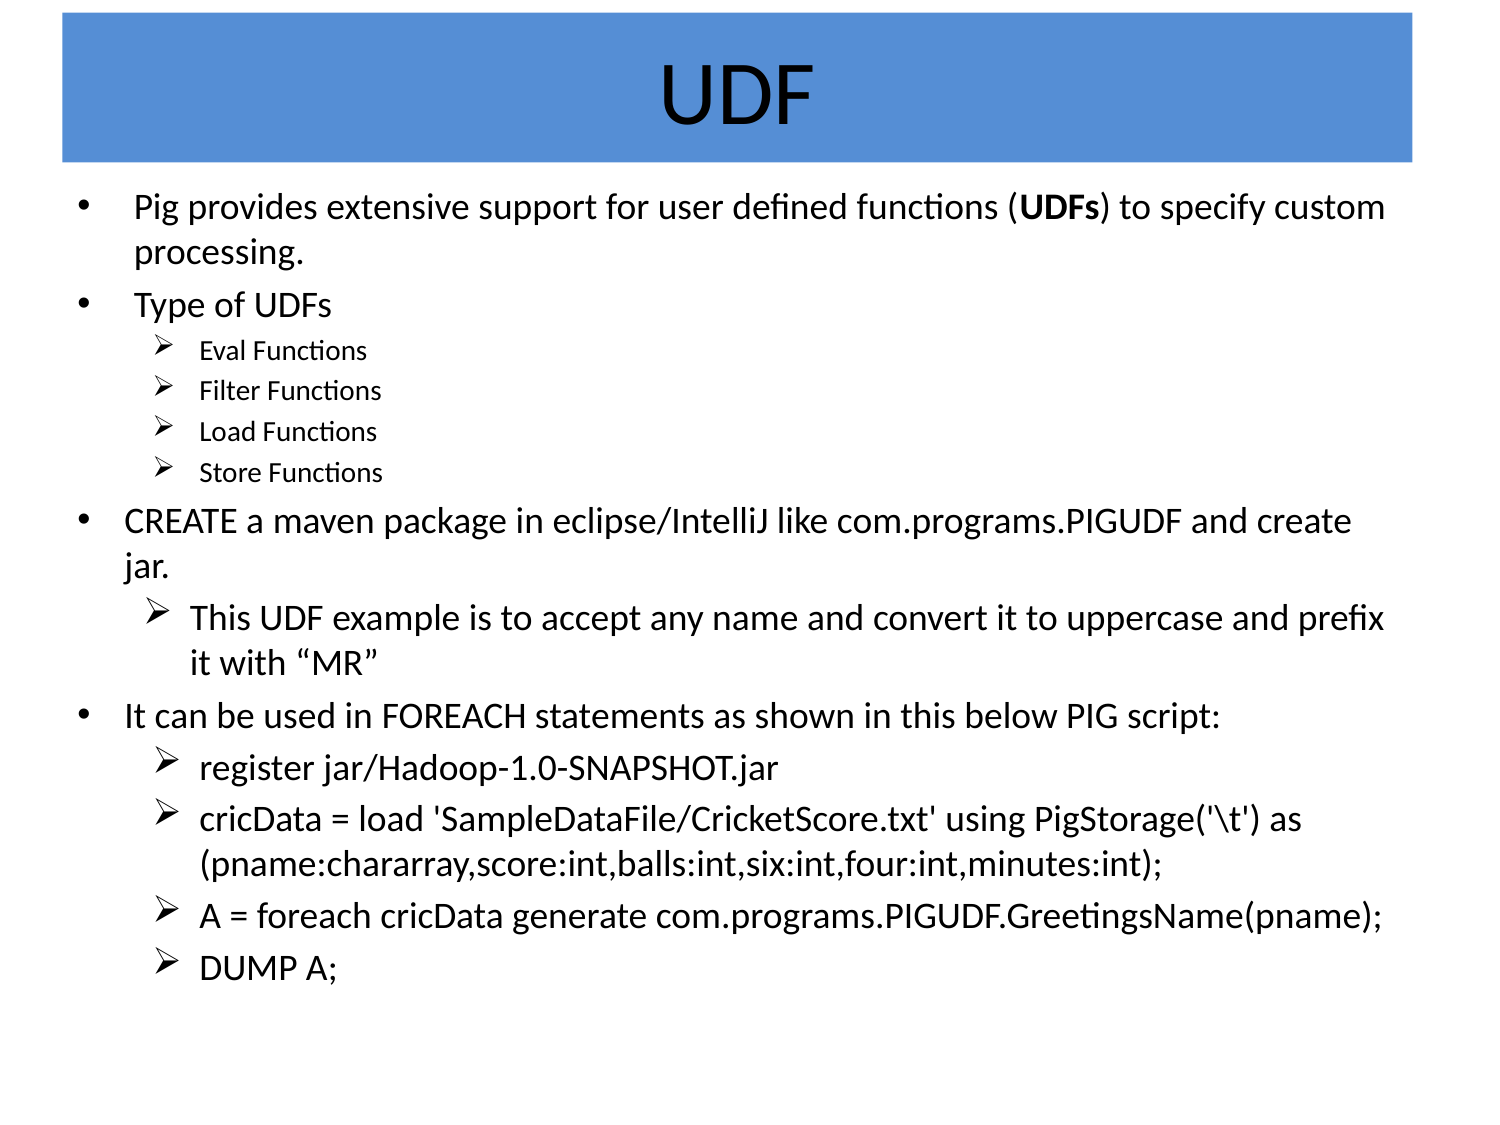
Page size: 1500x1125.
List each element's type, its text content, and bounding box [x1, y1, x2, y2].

title UDF [62, 12, 1413, 163]
list Pig provides extensive support for user defined functions (UDFs) to specify custom processing. Type of UDFs Eval Functions Filter Functions Load Functions Store Functions CREATE a maven package in eclipse/IntelliJ like com.programs.PIGUDF and create jar. This UDF example is to accept any name and convert it to uppercase and prefix it with “MR” It can be used in FOREACH statements as shown in this below PIG script: register jar/Hadoop-1.0-SNAPSHOT.jar cricData = load 'SampleDataFile/CricketScore.txt' using PigStorage('\t') as (pname:chararray,score:int,balls:int,six:int,four:int,minutes:int); A = foreach cricData generate com.programs.PIGUDF.GreetingsName(pname); DUMP A; [62, 174, 1413, 1088]
